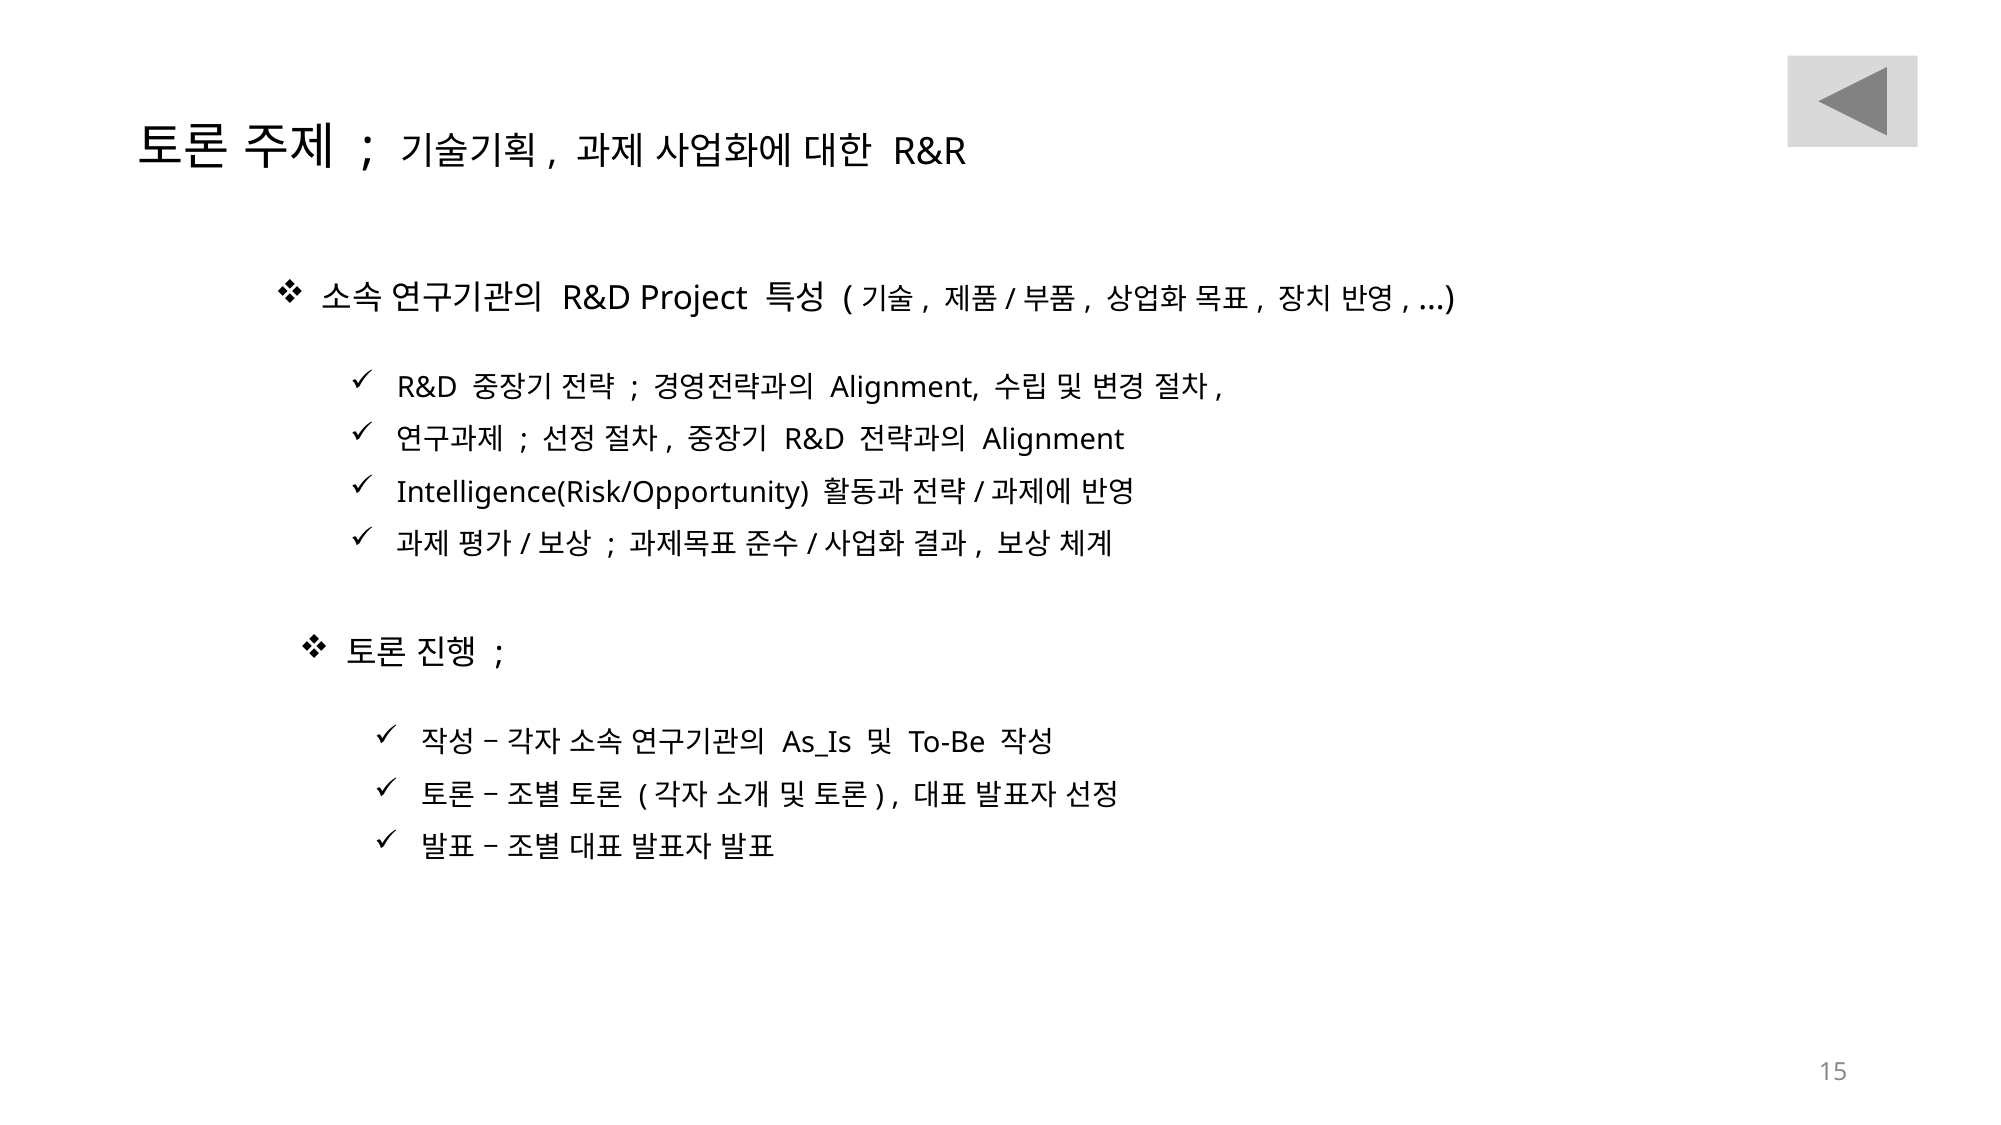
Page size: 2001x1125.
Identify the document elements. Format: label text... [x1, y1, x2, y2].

text_box 토론 진행 ; 작성 – 각자 소속 연구기관의 As_Is 및 To-Be 작성 토론 – 조별 토론 (각자 소개 및 토론) , 대표 발표자 선정 발표 – 조별 대표 발표자 발표 [284, 623, 1135, 871]
text_box 토론 주제 ; 기술기획, 과제 사업화에 대한 R&R [123, 107, 982, 183]
slide_number 15 [1412, 1042, 1863, 1103]
text_box [1787, 55, 1919, 148]
text_box 소속 연구기관의 R&D Project 특성 (기술, 제품/부품, 상업화 목표, 장치 반영, …) R&D 중장기 전략 ; 경영전략과의 Alignment, 수립 및 변경 절차, 연구과제 ; 선정 절차, 중장기 R&D 전략과의 Alignment Intelligence(Risk/Opportunity) 활동과 전략/과제에 반영 과제 평가/보상 ; 과제목표 준수/사업화 결과, 보상 체계 [260, 268, 1470, 568]
